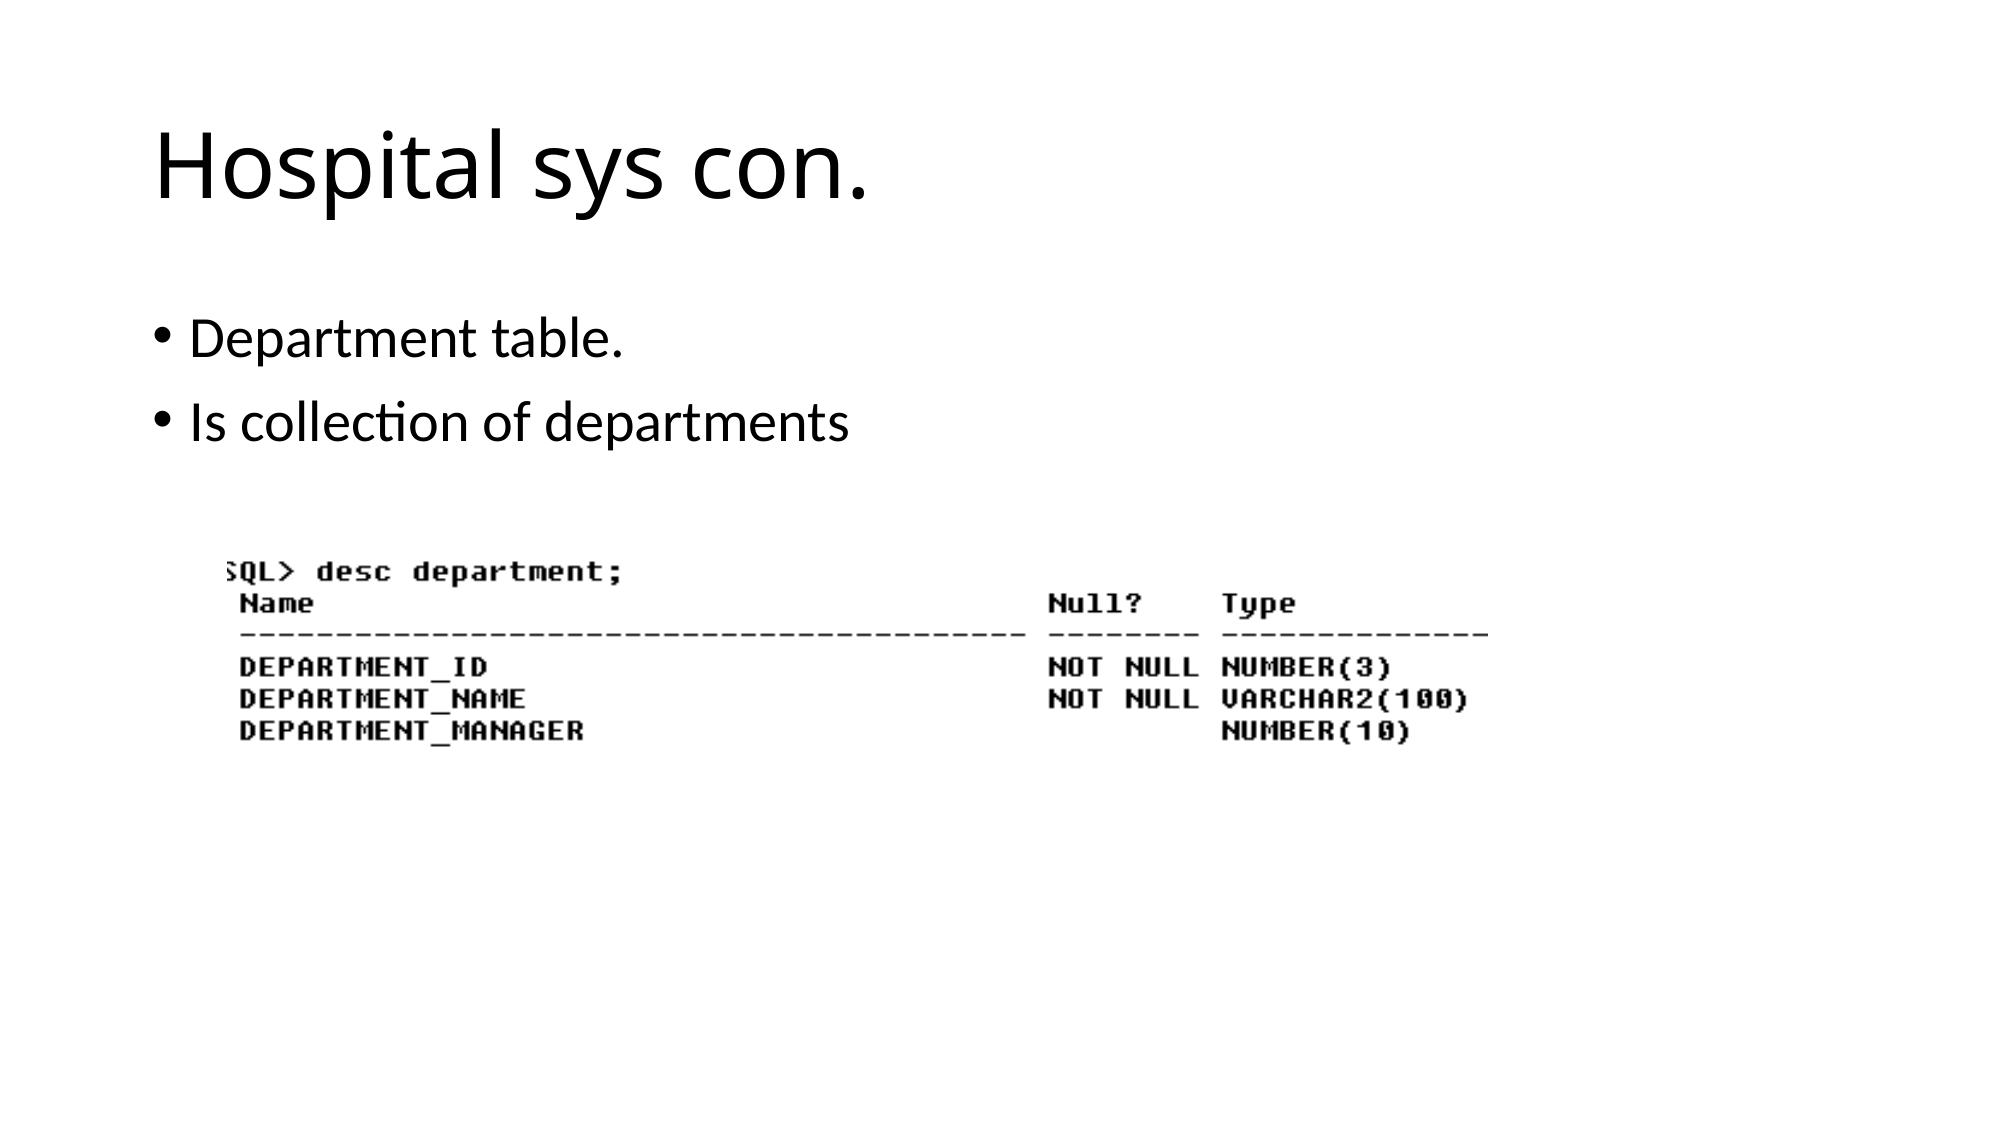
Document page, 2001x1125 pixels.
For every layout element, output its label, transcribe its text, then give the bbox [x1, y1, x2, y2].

picture [227, 524, 1488, 766]
list Department table. Is collection of departments [137, 299, 1863, 1014]
title Hospital sys con. [137, 59, 1863, 278]
